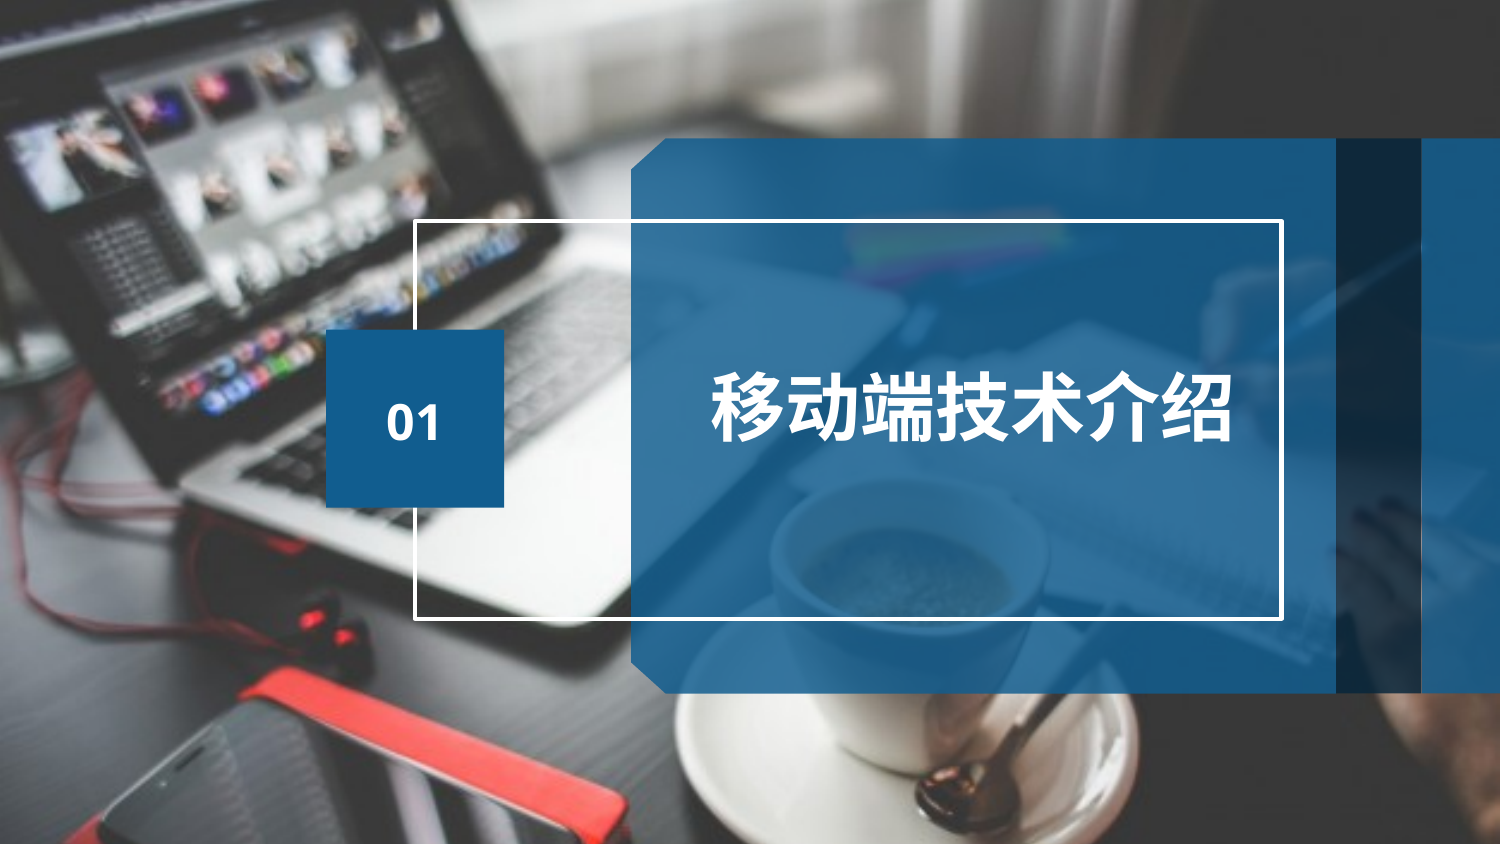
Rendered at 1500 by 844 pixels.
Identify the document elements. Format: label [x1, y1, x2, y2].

picture [0, 0, 1500, 844]
text_box [630, 138, 1500, 694]
text_box [150, 329, 505, 680]
